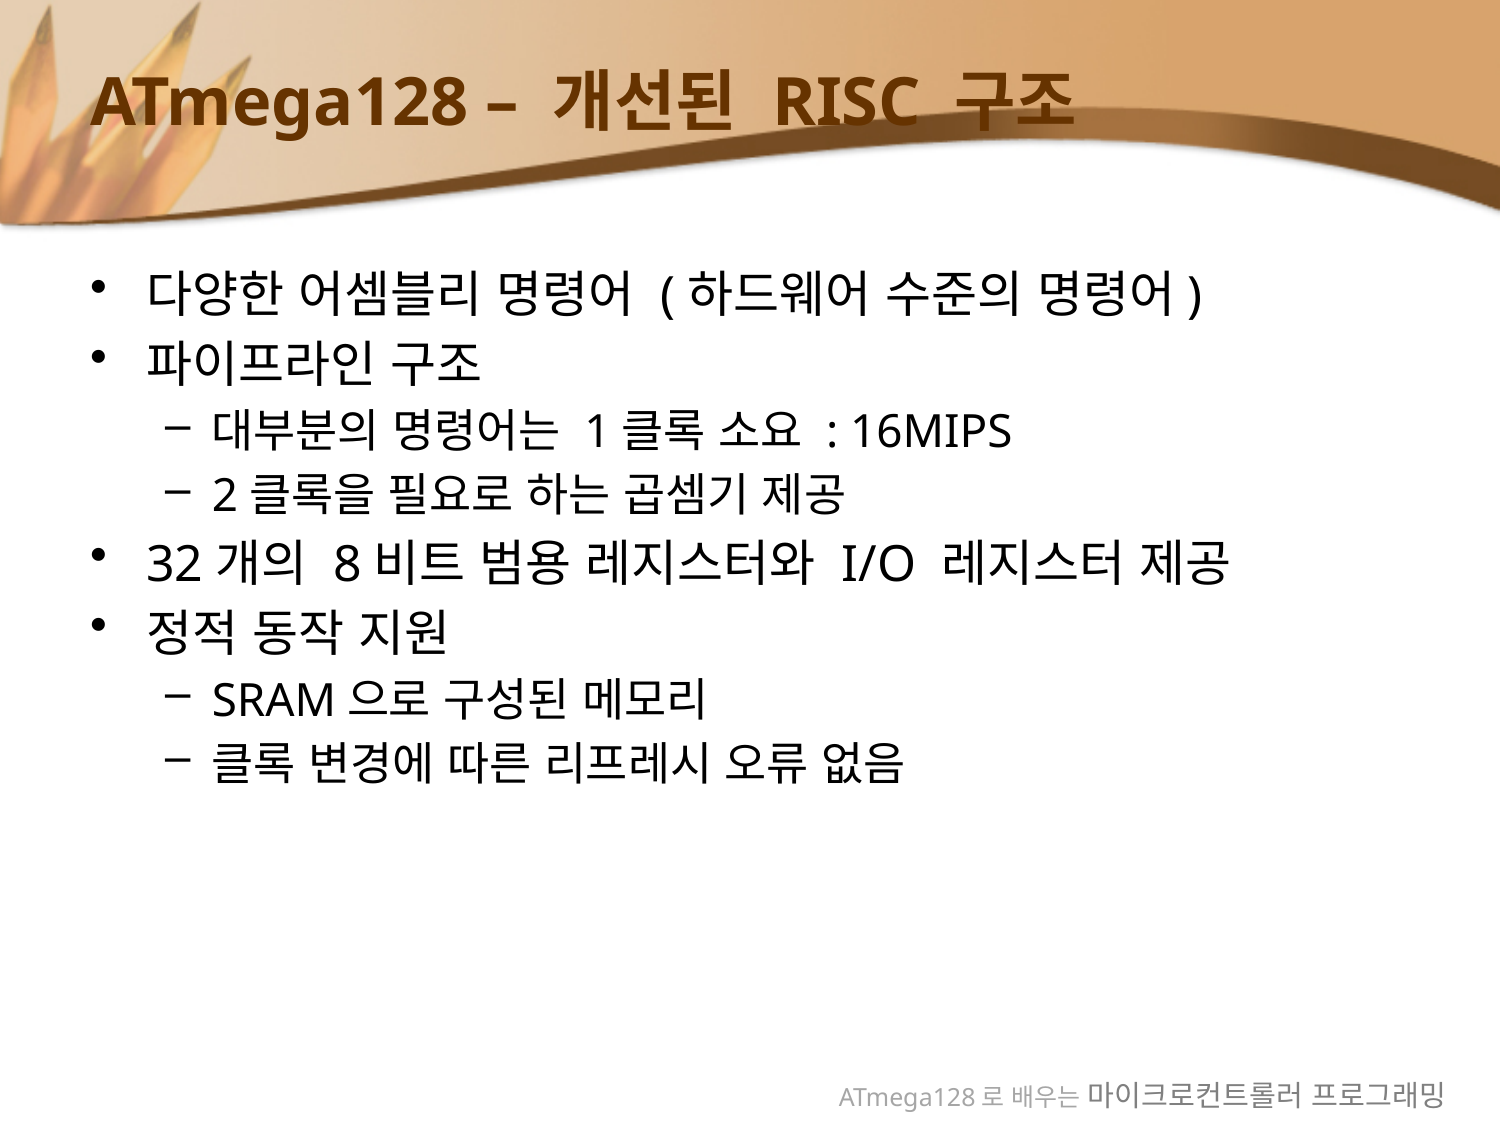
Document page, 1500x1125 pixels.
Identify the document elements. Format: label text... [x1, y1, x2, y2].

title ATmega128 – 개선된 RISC 구조 [75, 47, 1376, 150]
list 다양한 어셈블리 명령어 (하드웨어 수준의 명령어) 파이프라인 구조 대부분의 명령어는 1클록 소요 : 16MIPS 2클록을 필요로 하는 곱셈기 제공 32개의 8비트 범용 레지스터와 I/O 레지스터 제공 정적 동작 지원 SRAM으로 구성된 메모리 클록 변경에 따른 리프레시 오류 없음 [75, 255, 1425, 1047]
picture [0, 0, 1500, 1125]
